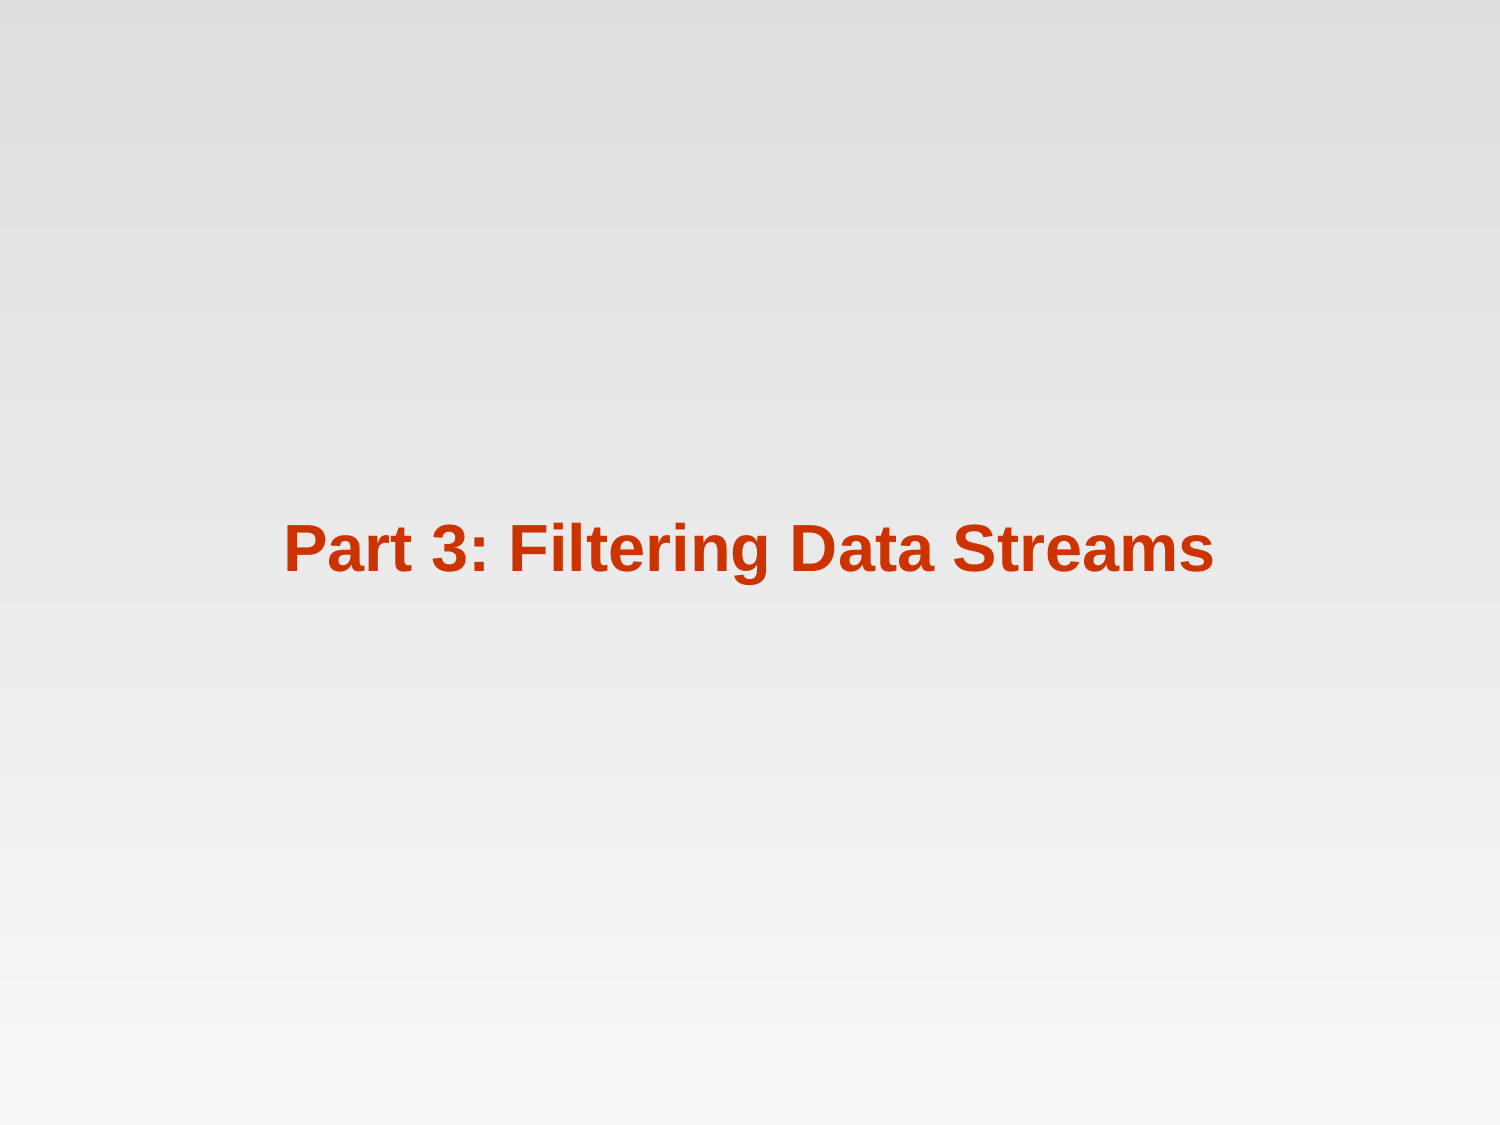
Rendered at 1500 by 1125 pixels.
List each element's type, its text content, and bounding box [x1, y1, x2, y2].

title Part 3: Filtering Data Streams [112, 442, 1388, 593]
